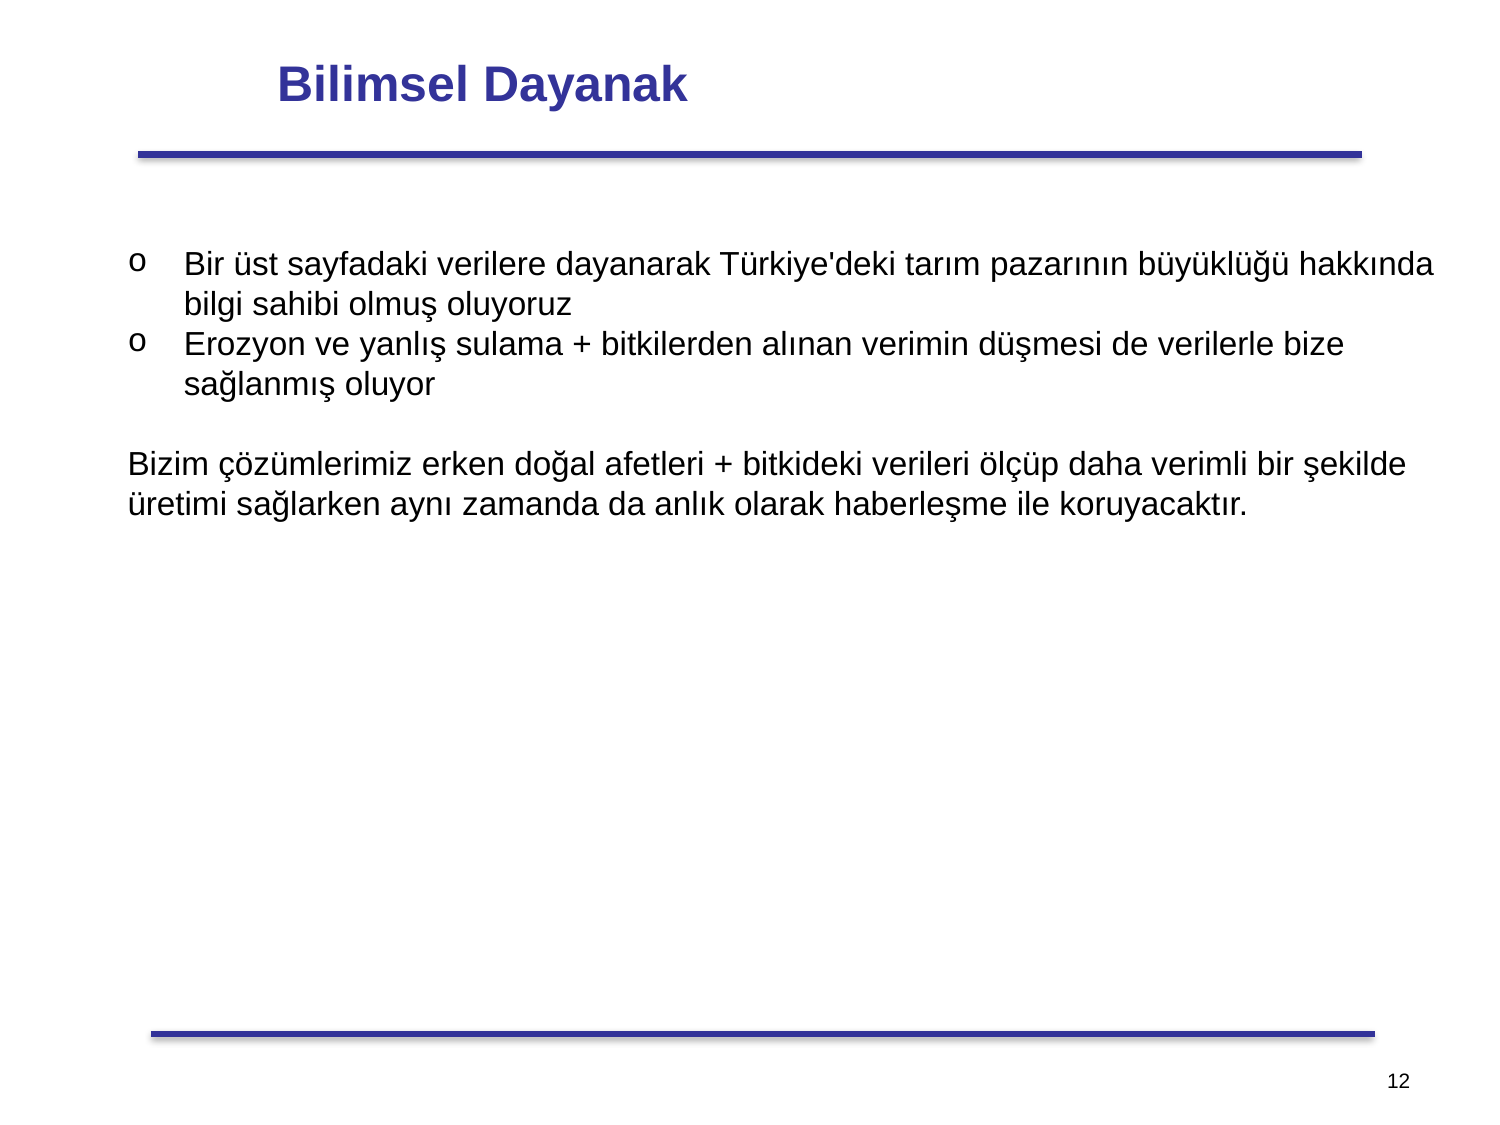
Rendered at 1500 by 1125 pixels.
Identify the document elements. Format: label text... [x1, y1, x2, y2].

list Bir üst sayfadaki verilere dayanarak Türkiye'deki tarım pazarının büyüklüğü hakkında bilgi sahibi olmuş oluyoruz Erozyon ve yanlış sulama + bitkilerden alınan verimin düşmesi de verilerle bize sağlanmış oluyor Bizim çözümlerimiz erken doğal afetleri + bitkideki verileri ölçüp daha verimli bir şekilde üretimi sağlarken aynı zamanda da anlık olarak haberleşme ile koruyacaktır. [37, 174, 1463, 1025]
slide_number ‹#› [1312, 1059, 1425, 1100]
title Bilimsel Dayanak [262, 12, 1150, 150]
